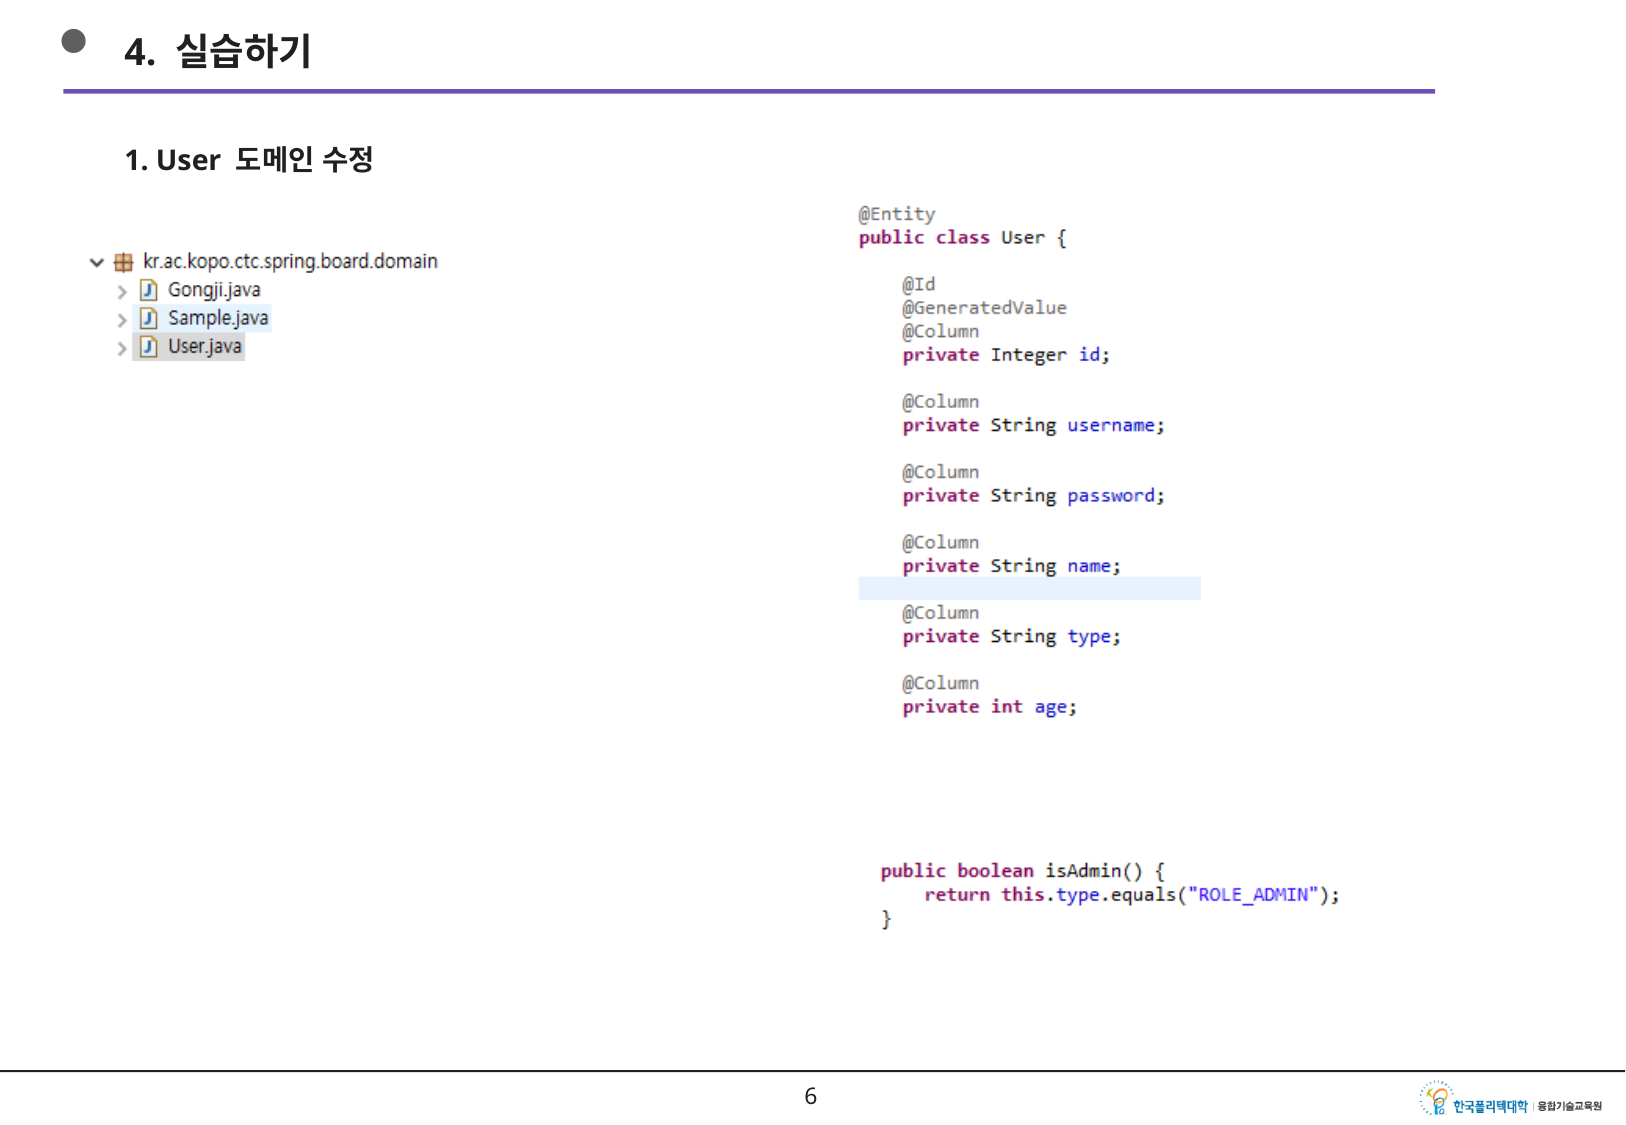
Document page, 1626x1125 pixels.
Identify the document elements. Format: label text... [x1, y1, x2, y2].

text_box [44, 0, 1604, 114]
picture [87, 250, 454, 361]
text_box 4. 실습하기 [109, 20, 943, 93]
text_box 5 [765, 1072, 857, 1123]
picture [856, 200, 1201, 728]
picture [870, 852, 1349, 947]
text_box 1. User 도메인 수정 [109, 134, 1414, 263]
picture [1415, 1076, 1604, 1118]
